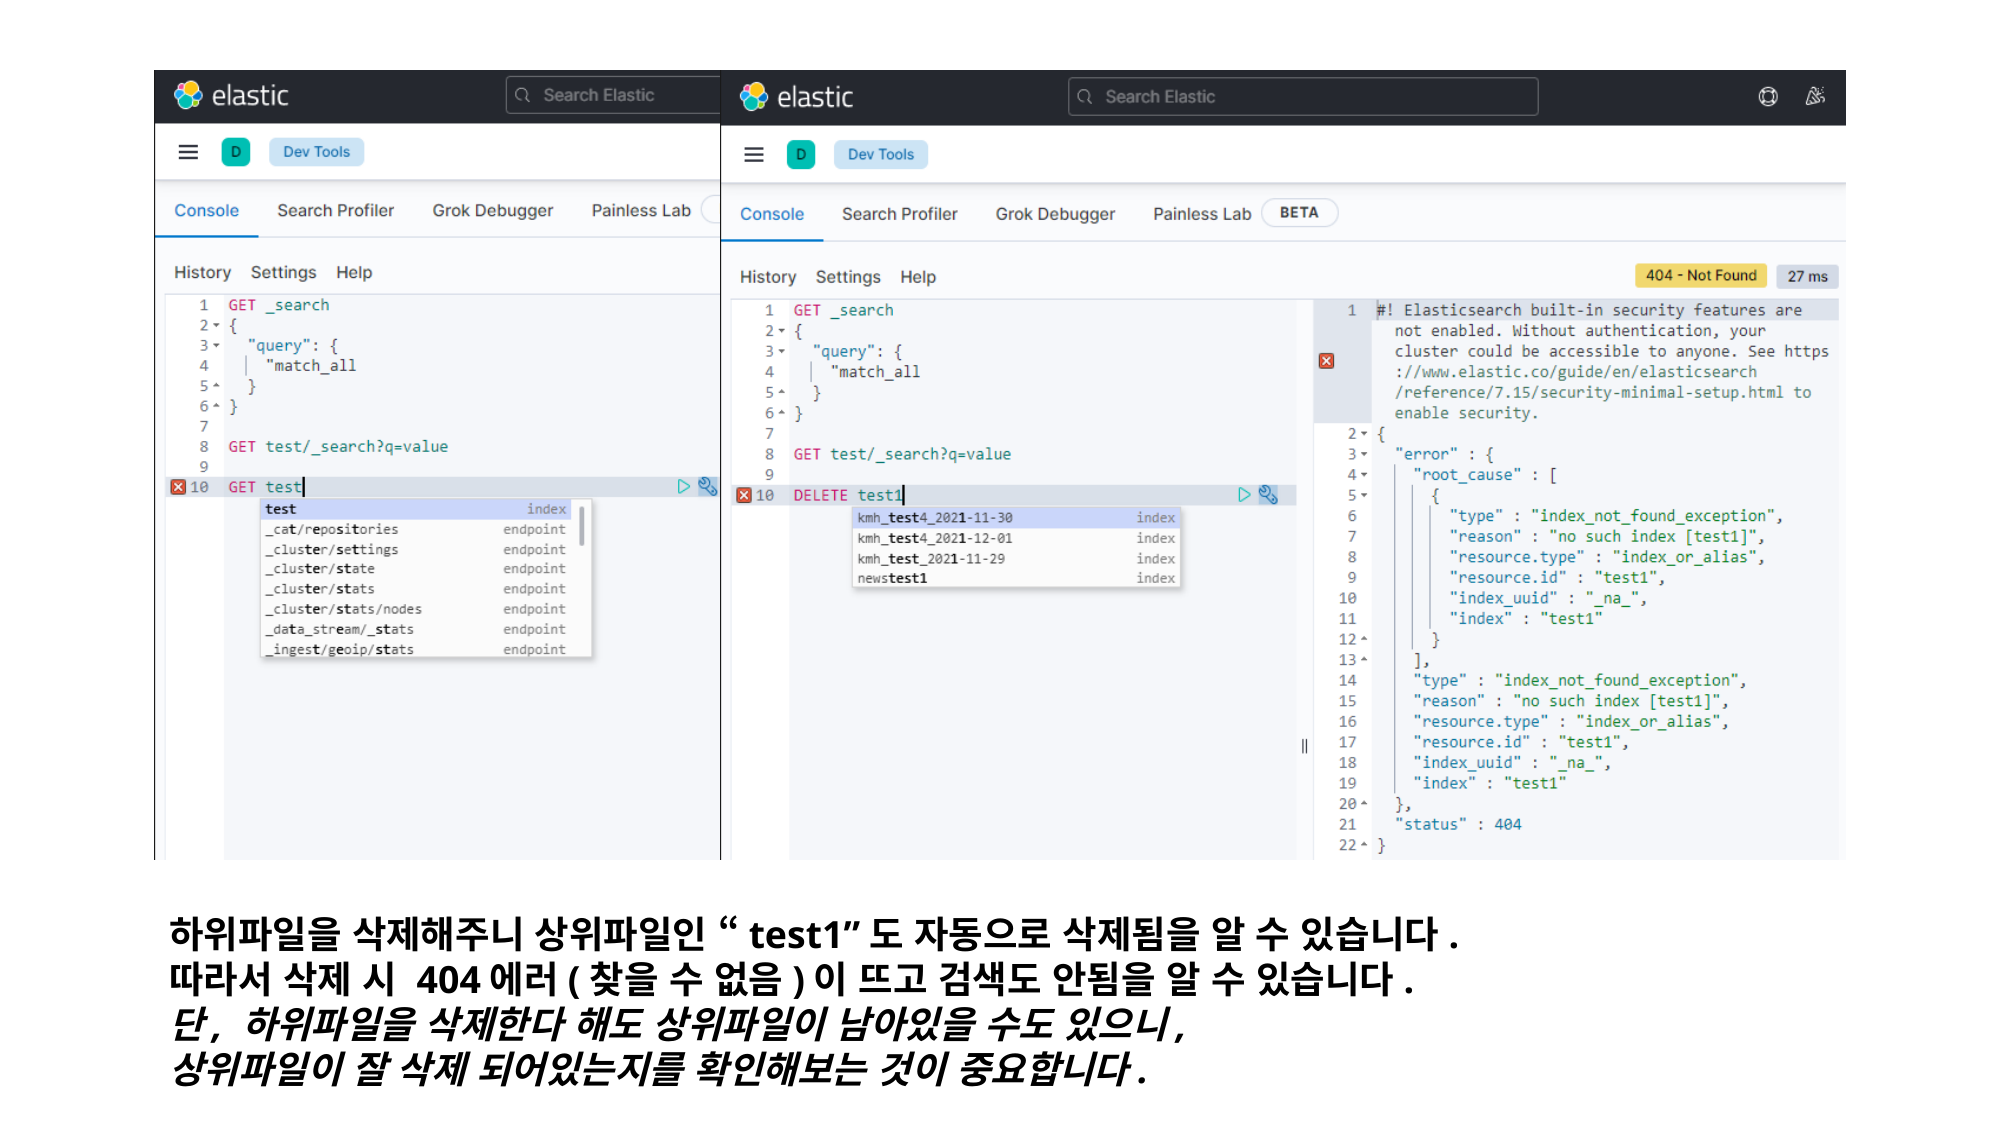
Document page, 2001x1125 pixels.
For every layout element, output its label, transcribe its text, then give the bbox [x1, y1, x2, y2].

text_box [154, 70, 1846, 860]
text_box 하위파일을 삭제해주니 상위파일인 “test1”도 자동으로 삭제됨을 알 수 있습니다. 따라서 삭제 시 404에러(찾을 수 없음)이 뜨고 검색도 안됨을 알 수 있습니다. 단, 하위파일을 삭제한다 해도 상위파일이 남아있을 수도 있으니, 상위파일이 잘 삭제 되어있는지를 확인해보는 것이 중요합니다. [154, 904, 1675, 1099]
